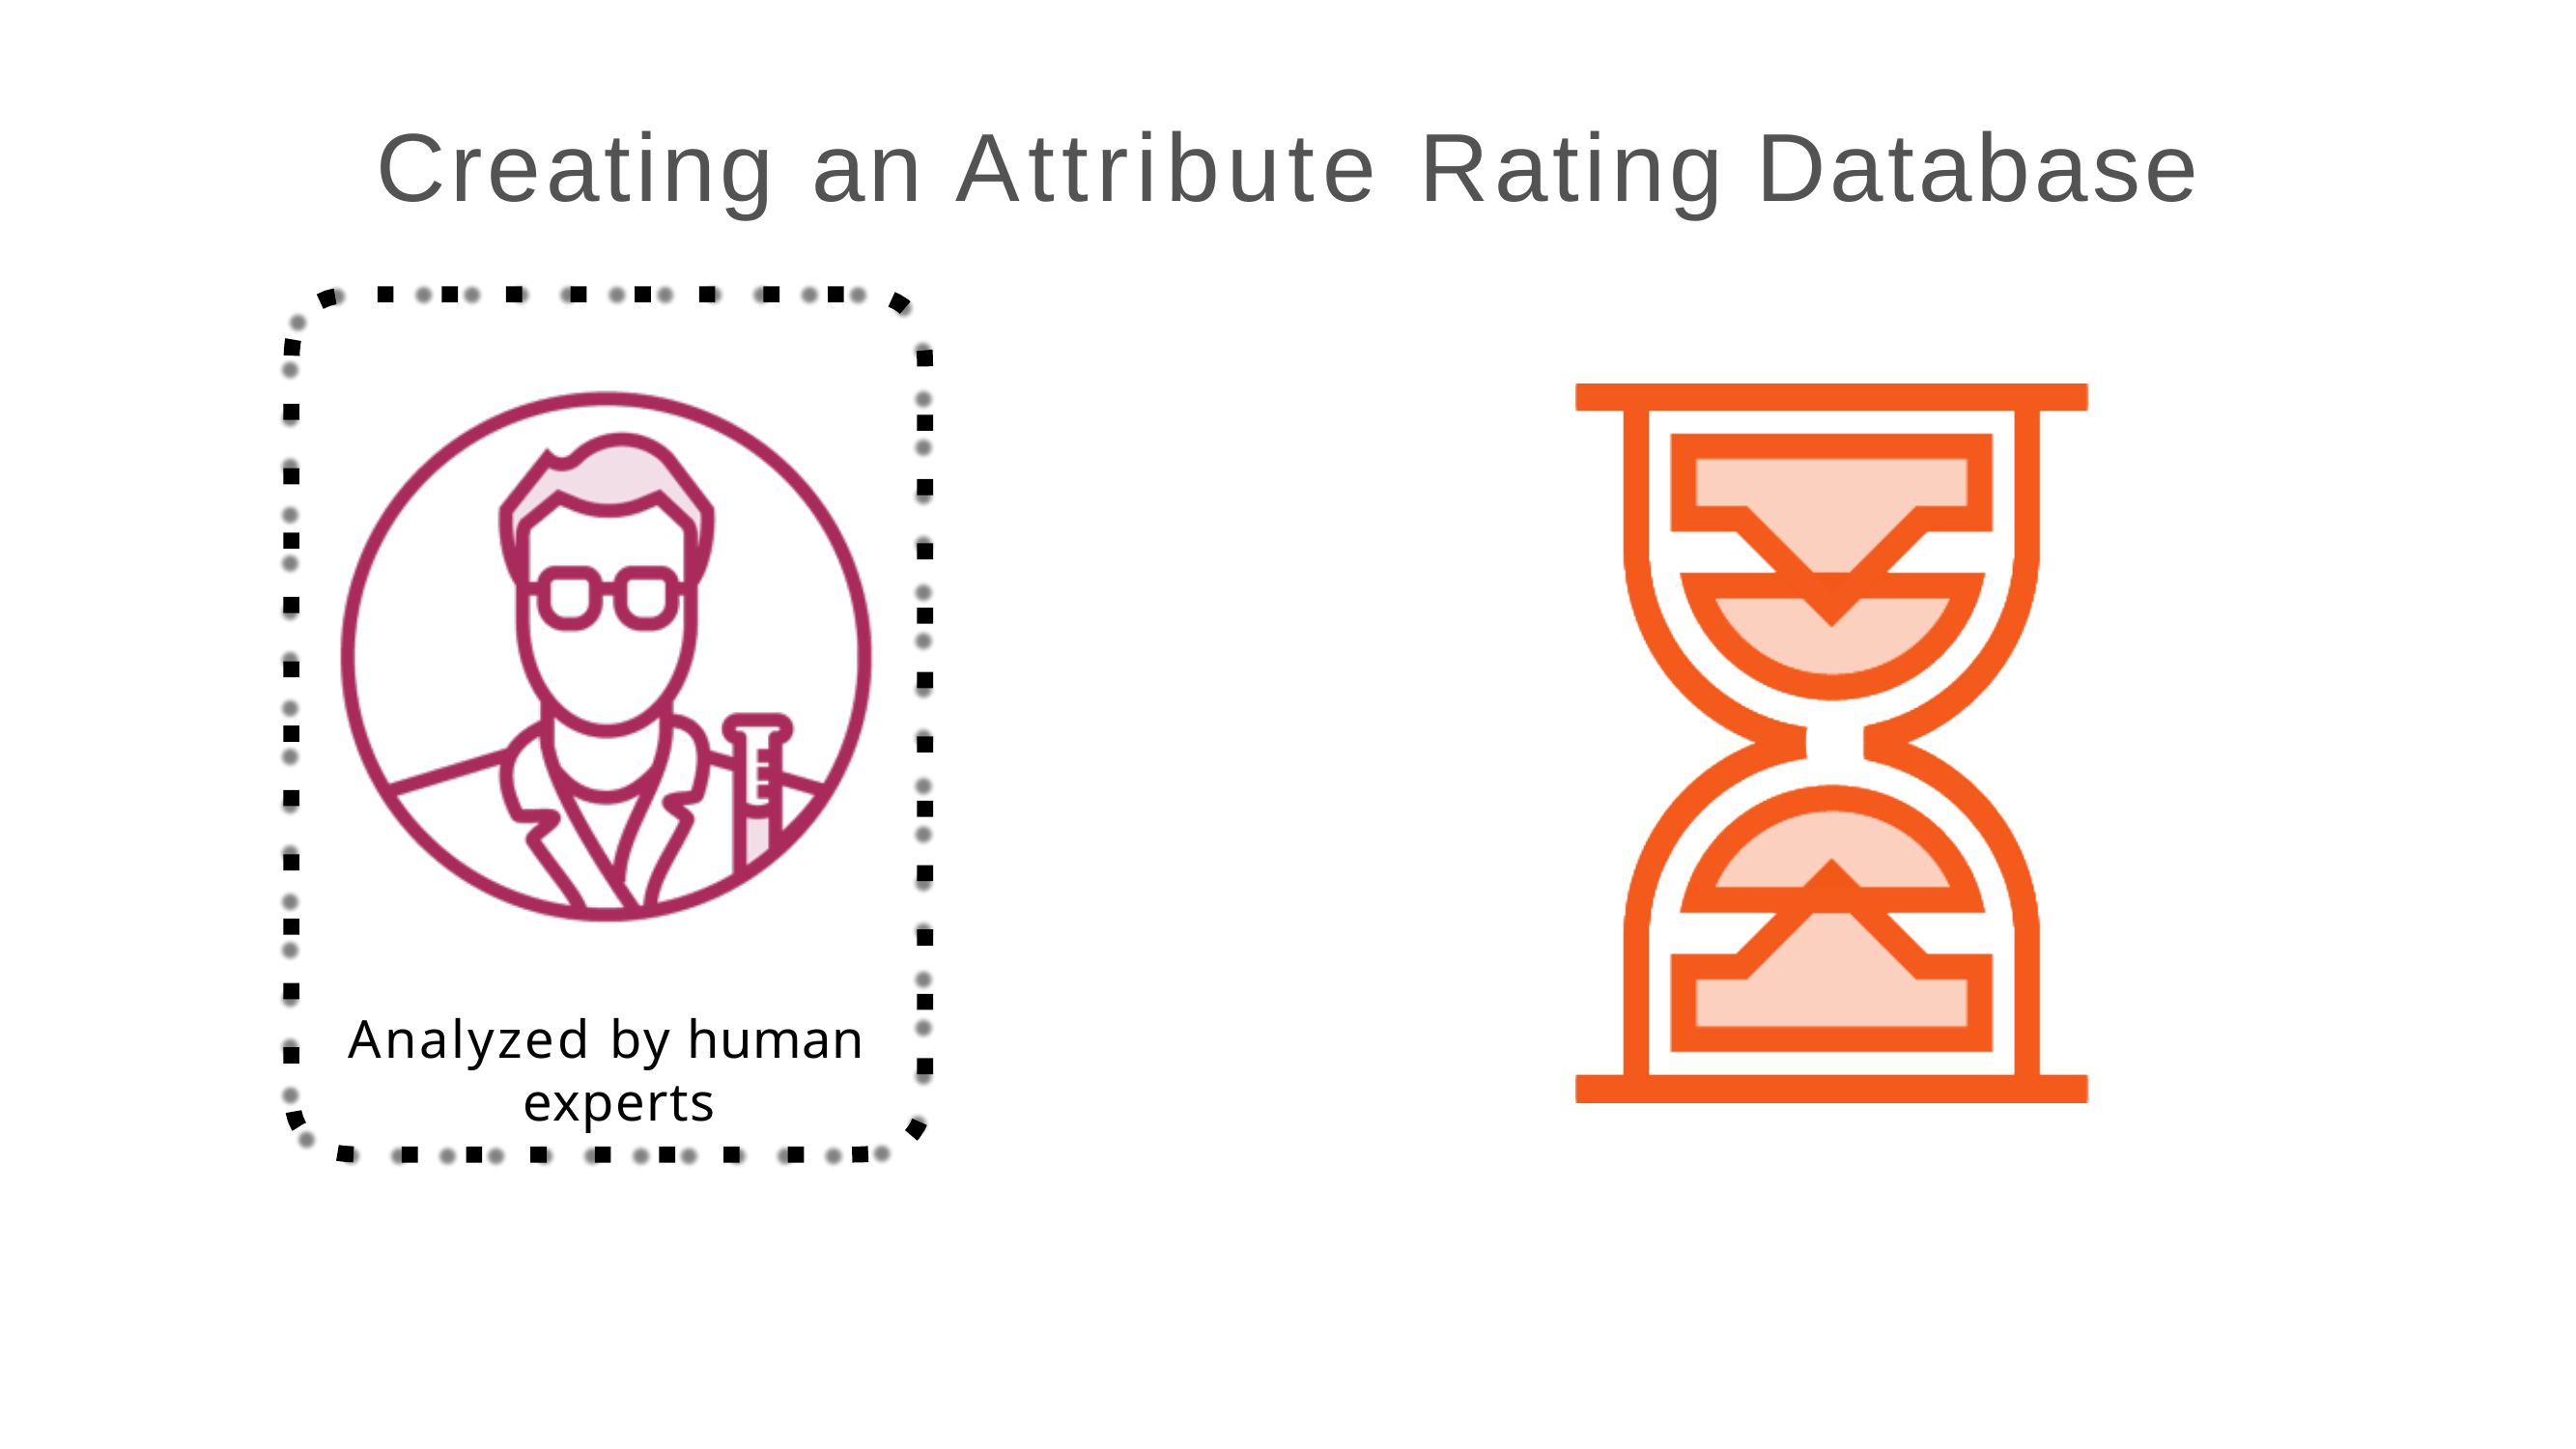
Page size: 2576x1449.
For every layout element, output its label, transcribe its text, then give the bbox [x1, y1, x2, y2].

title Creating an Attribute Rating Database [374, 102, 2202, 347]
text_box [291, 294, 925, 1155]
text_box [275, 280, 941, 1173]
text_box [1575, 384, 2089, 1103]
